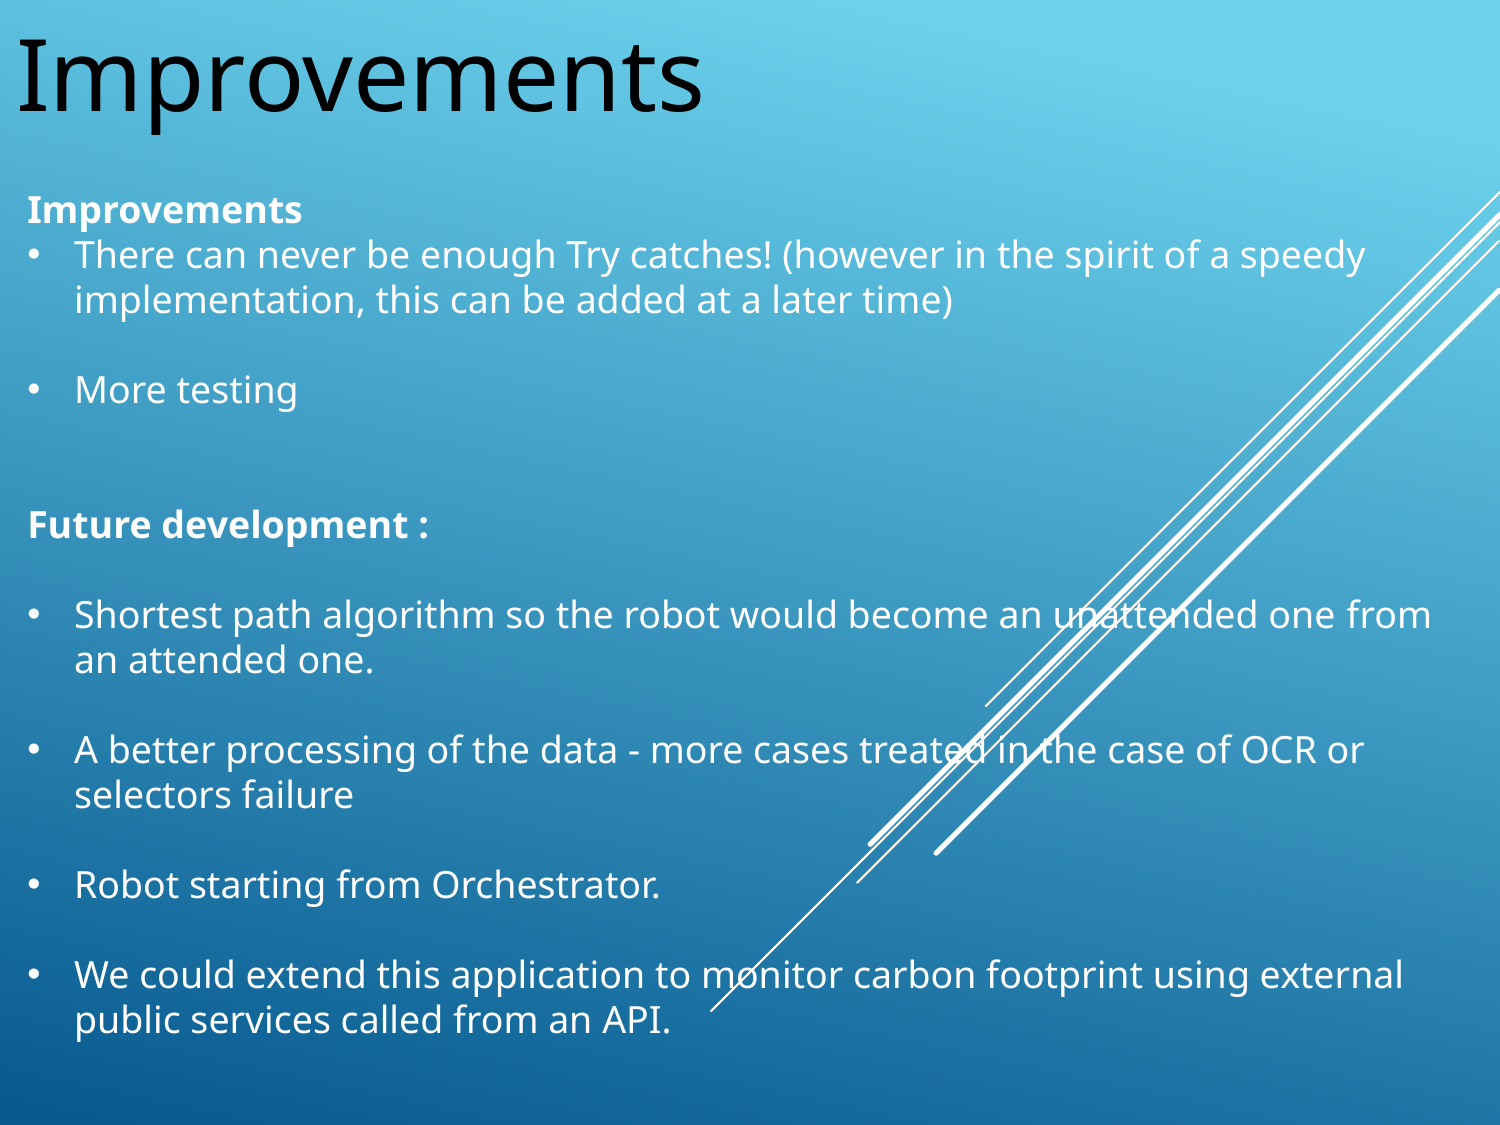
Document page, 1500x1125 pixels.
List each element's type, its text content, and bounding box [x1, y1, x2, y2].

subtitle Improvements [0, 3, 1500, 138]
text_box Improvements There can never be enough Try catches! (however in the spirit of a speedy implementation, this can be added at a later time) More testing Future development : Shortest path algorithm so the robot would become an unattended one from an attended one. A better processing of the data - more cases treated in the case of OCR or selectors failure Robot starting from Orchestrator. We could extend this application to monitor carbon footprint using external public services called from an API. [12, 178, 1463, 1048]
